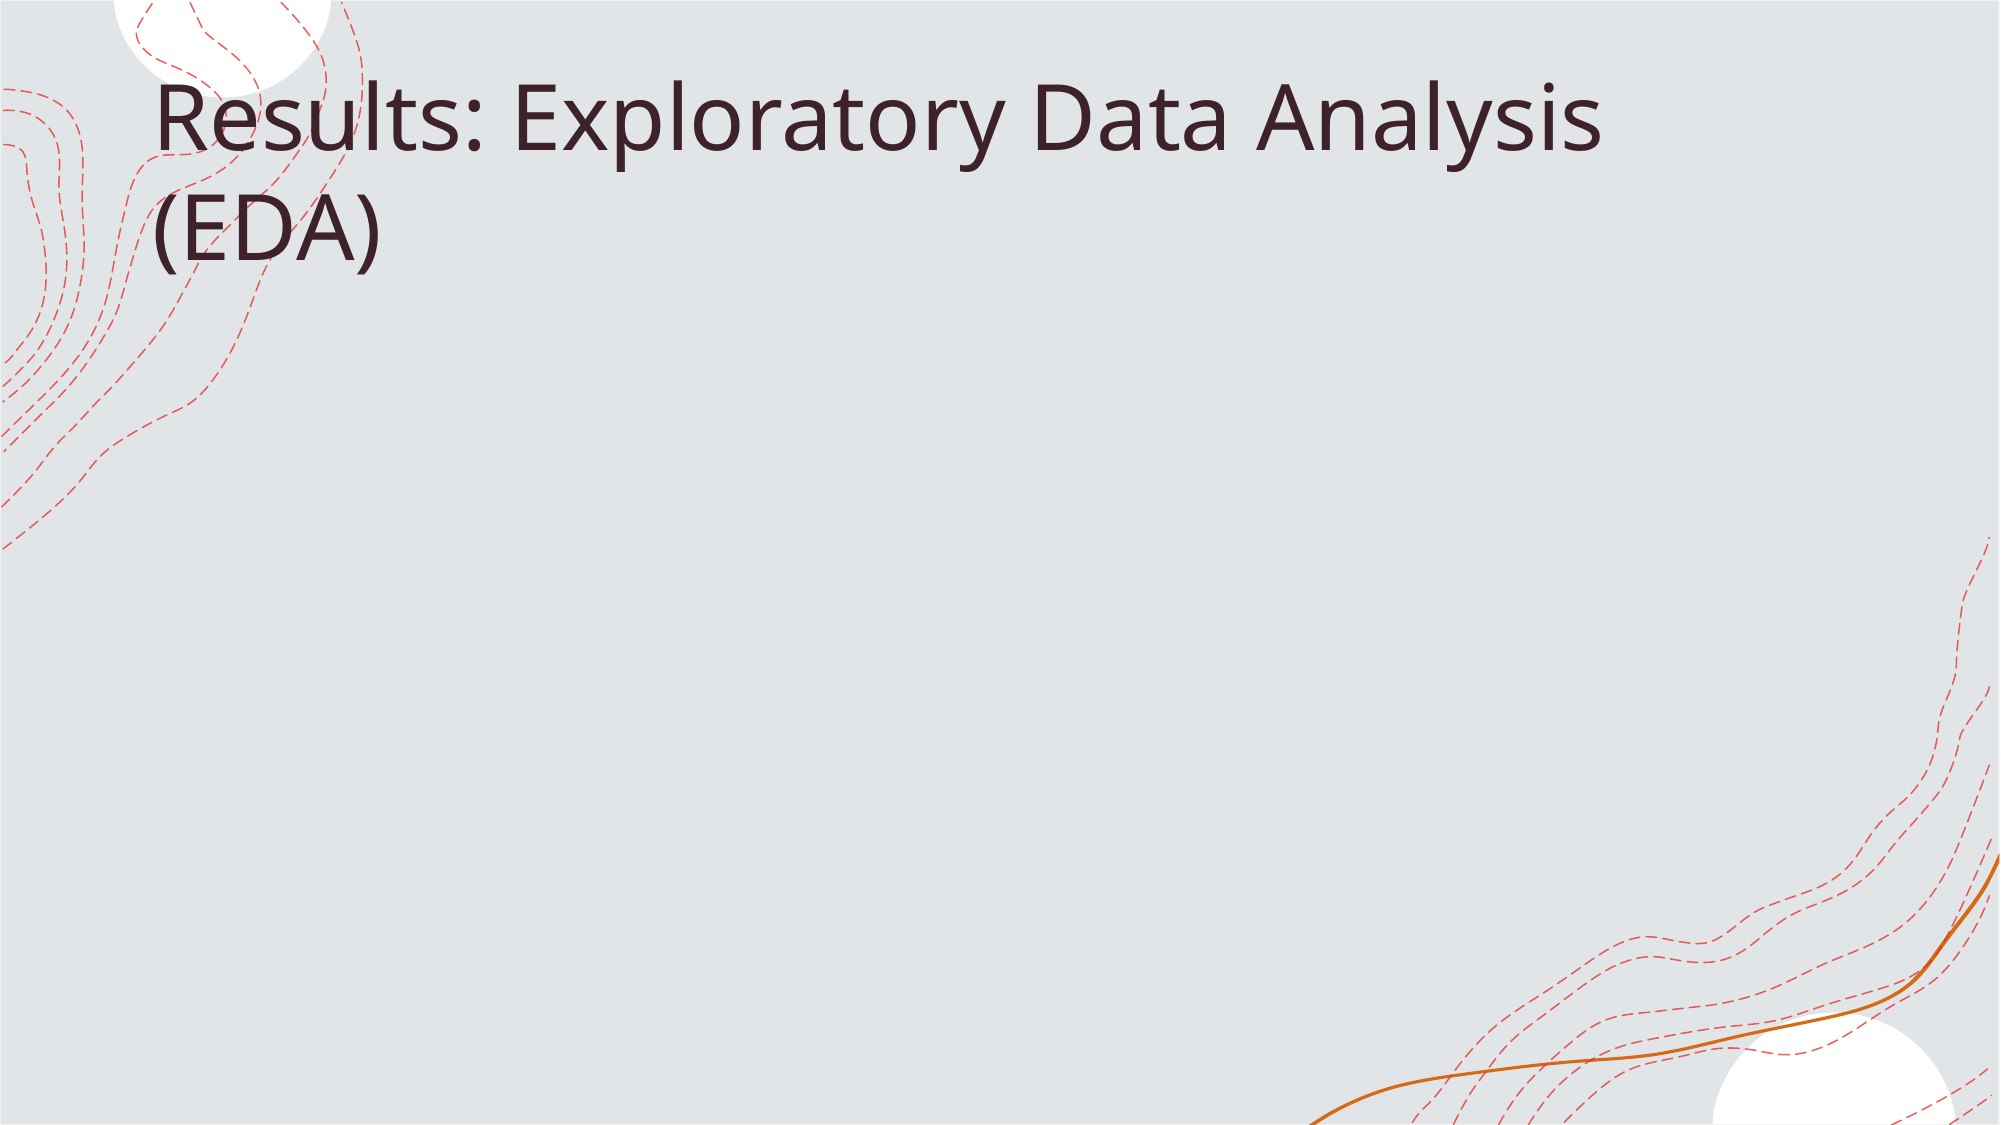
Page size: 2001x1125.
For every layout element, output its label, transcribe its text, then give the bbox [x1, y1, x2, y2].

title Results: Exploratory Data Analysis (EDA) [137, 59, 1863, 278]
